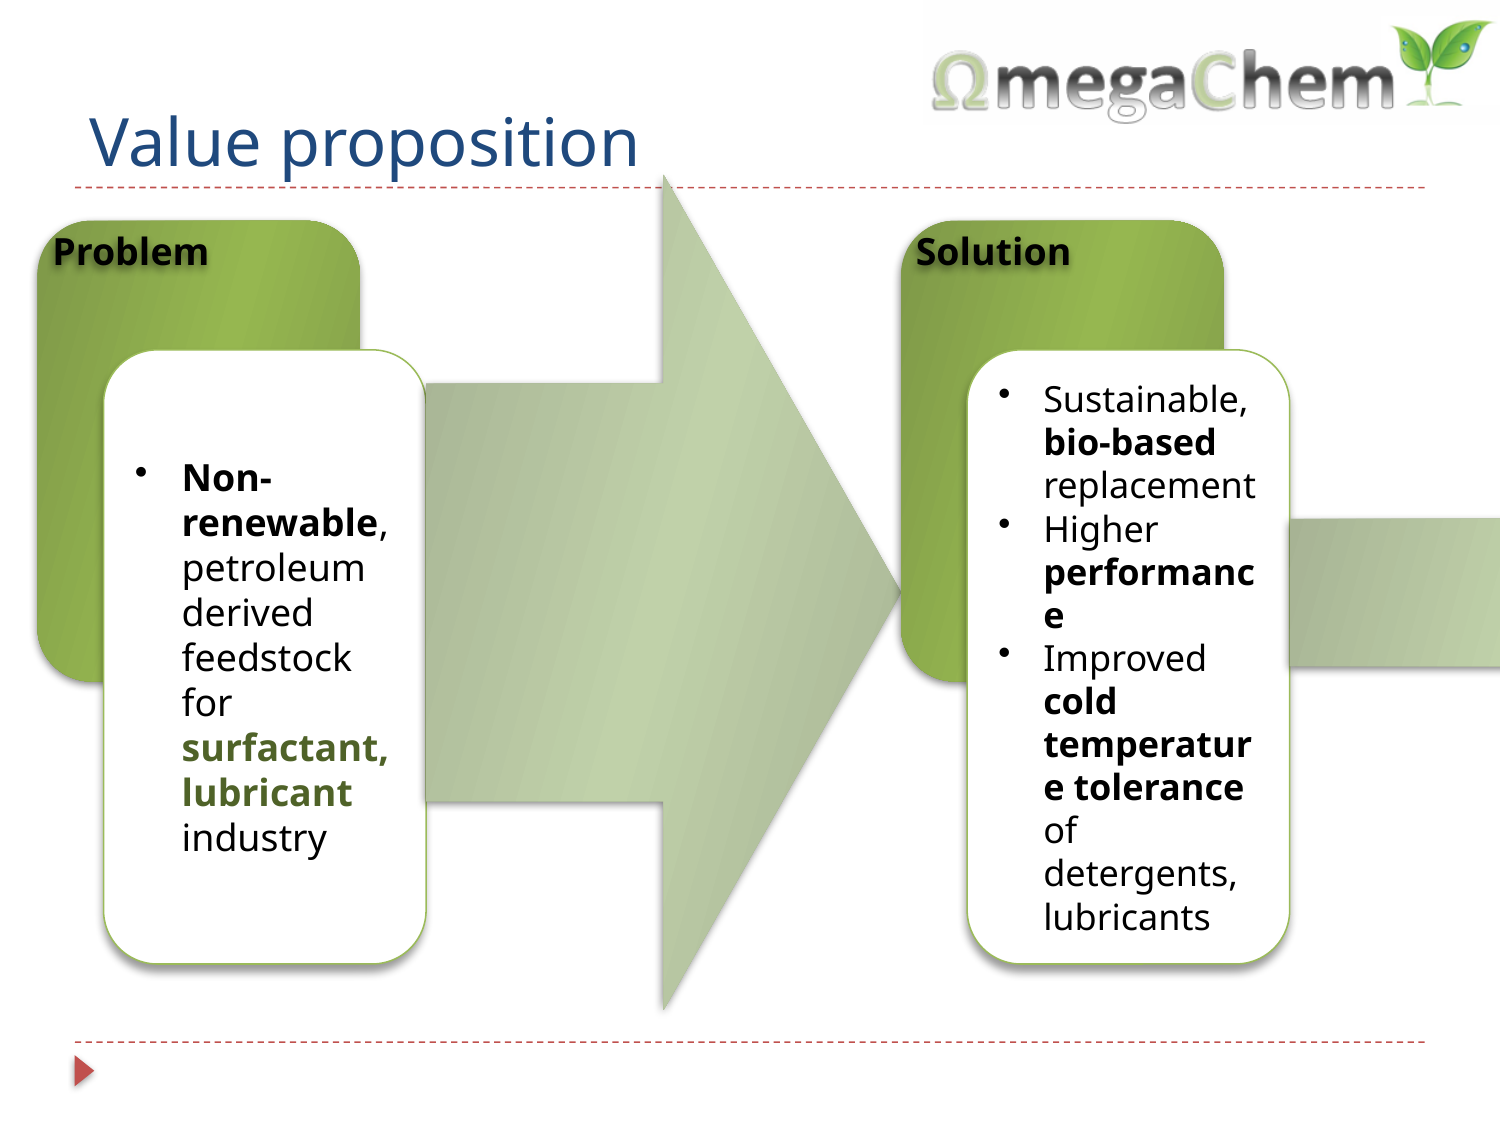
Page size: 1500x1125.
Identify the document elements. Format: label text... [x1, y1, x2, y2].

title Value proposition [75, 24, 1425, 174]
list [37, 174, 1463, 1011]
picture [923, 0, 1500, 125]
